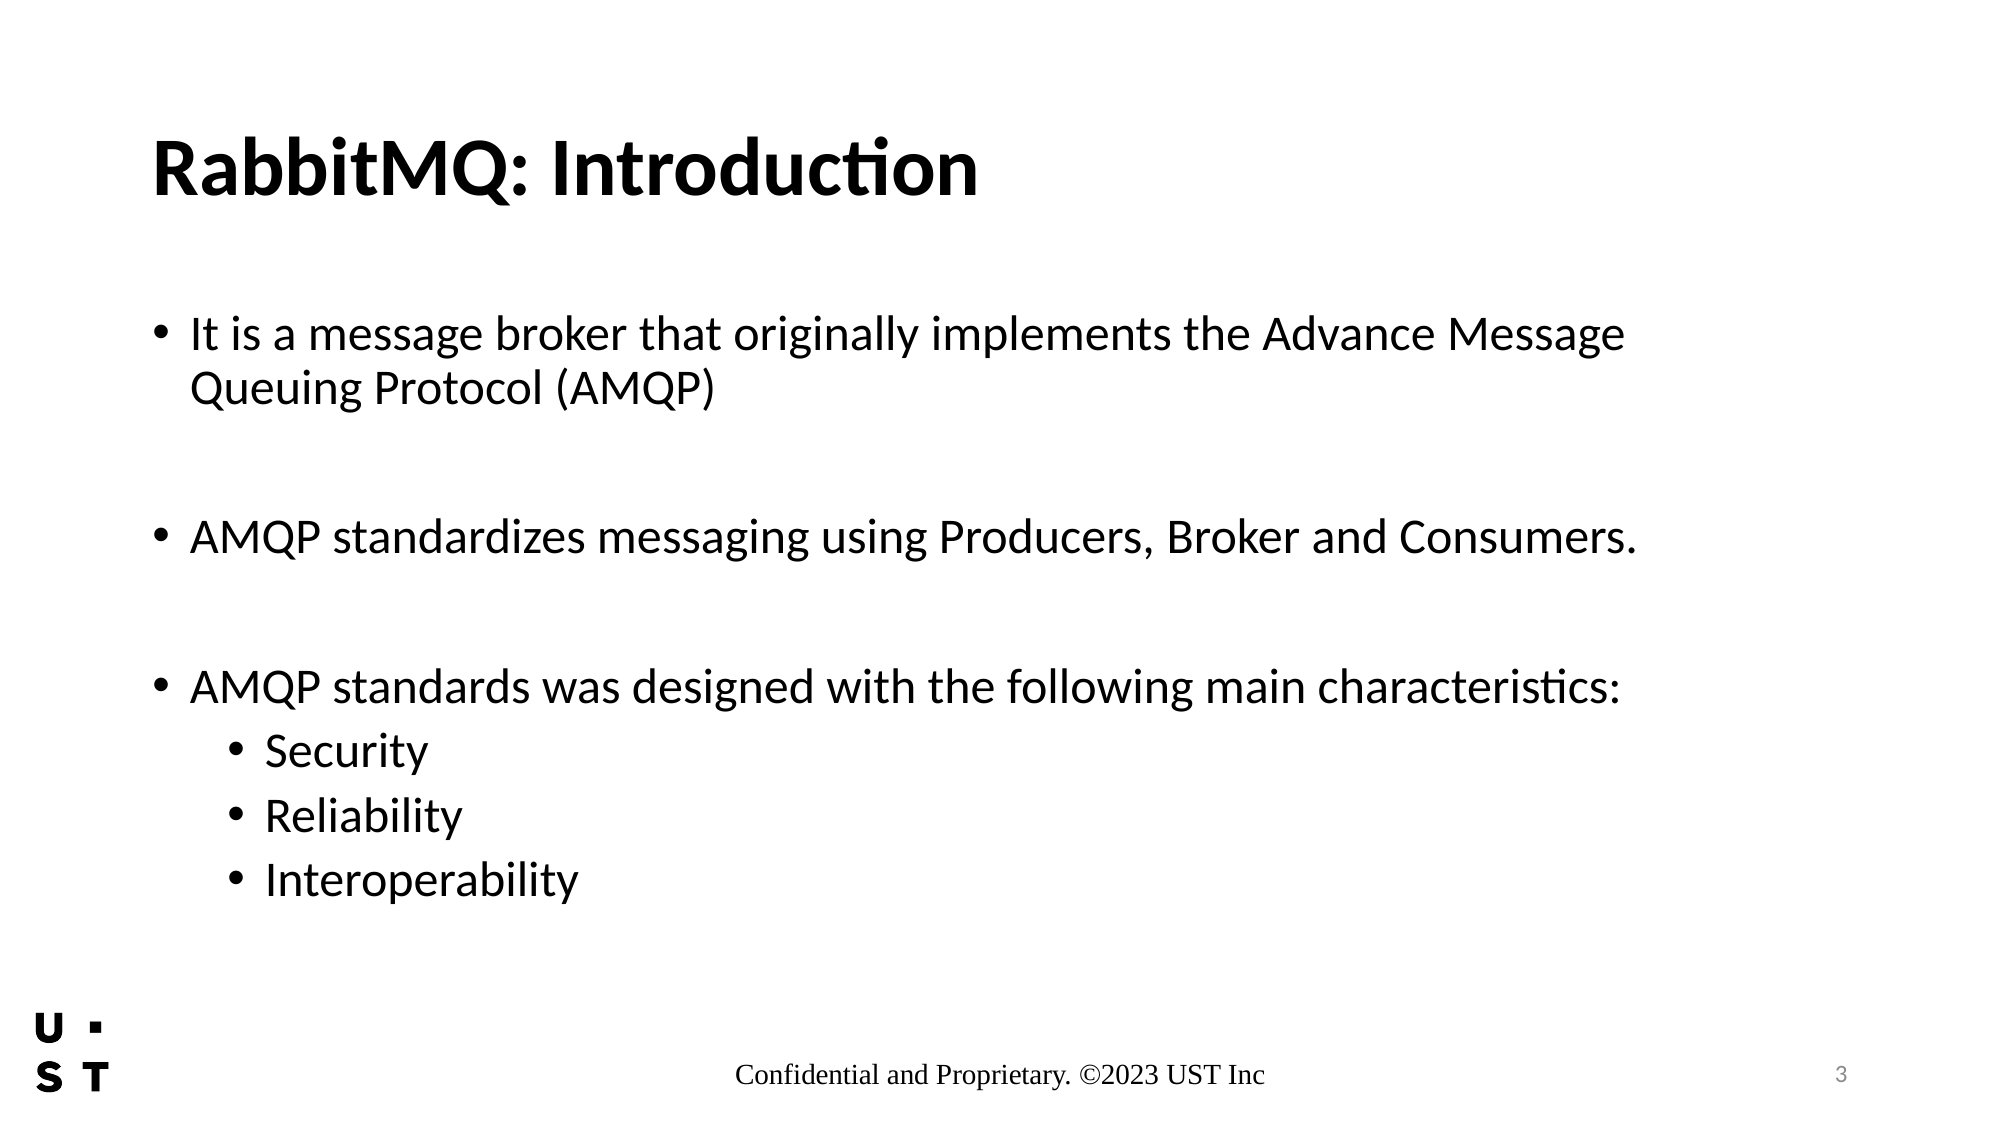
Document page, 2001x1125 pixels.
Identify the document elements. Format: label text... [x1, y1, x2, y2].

list It is a message broker that originally implements the Advance Message Queuing Protocol (AMQP) AMQP standardizes messaging using Producers, Broker and Consumers. AMQP standards was designed with the following main characteristics: Security Reliability Interoperability [137, 299, 1863, 1014]
picture [24, 1001, 120, 1104]
title RabbitMQ: Introduction [137, 59, 1863, 278]
slide_number 3 [1412, 1042, 1863, 1103]
footer Confidential and Proprietary. ©2023 UST Inc [662, 1042, 1338, 1103]
